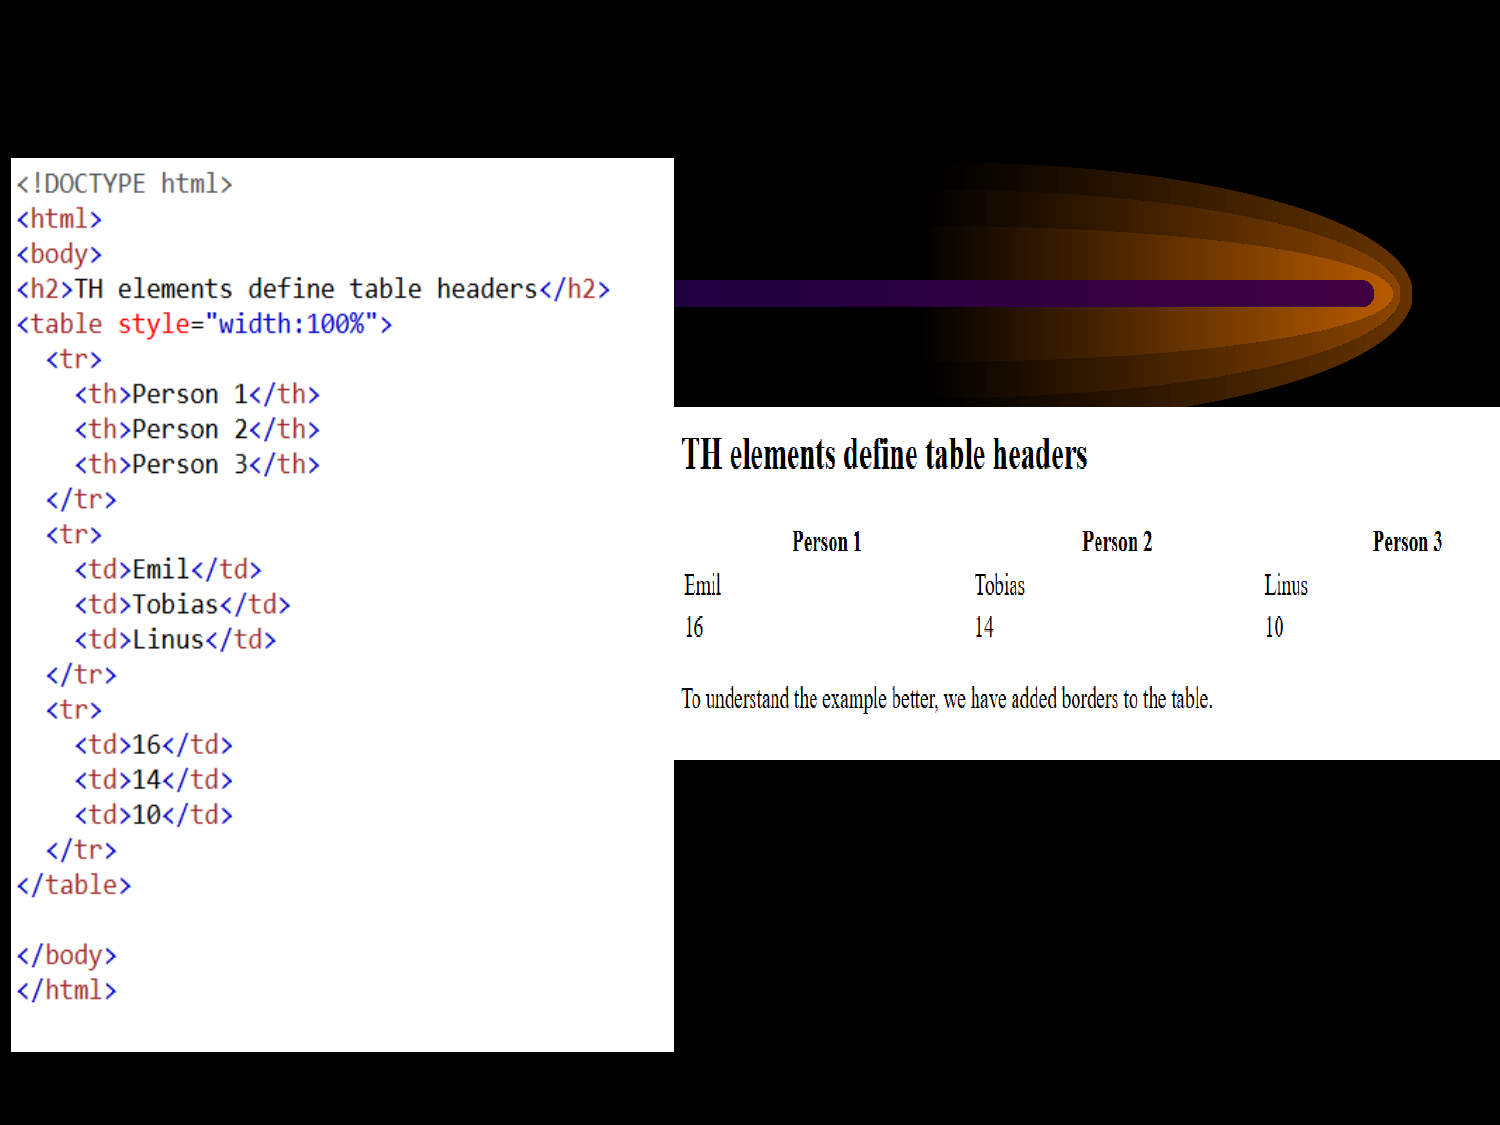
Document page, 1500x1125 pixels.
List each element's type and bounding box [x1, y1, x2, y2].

picture [11, 158, 1500, 1052]
